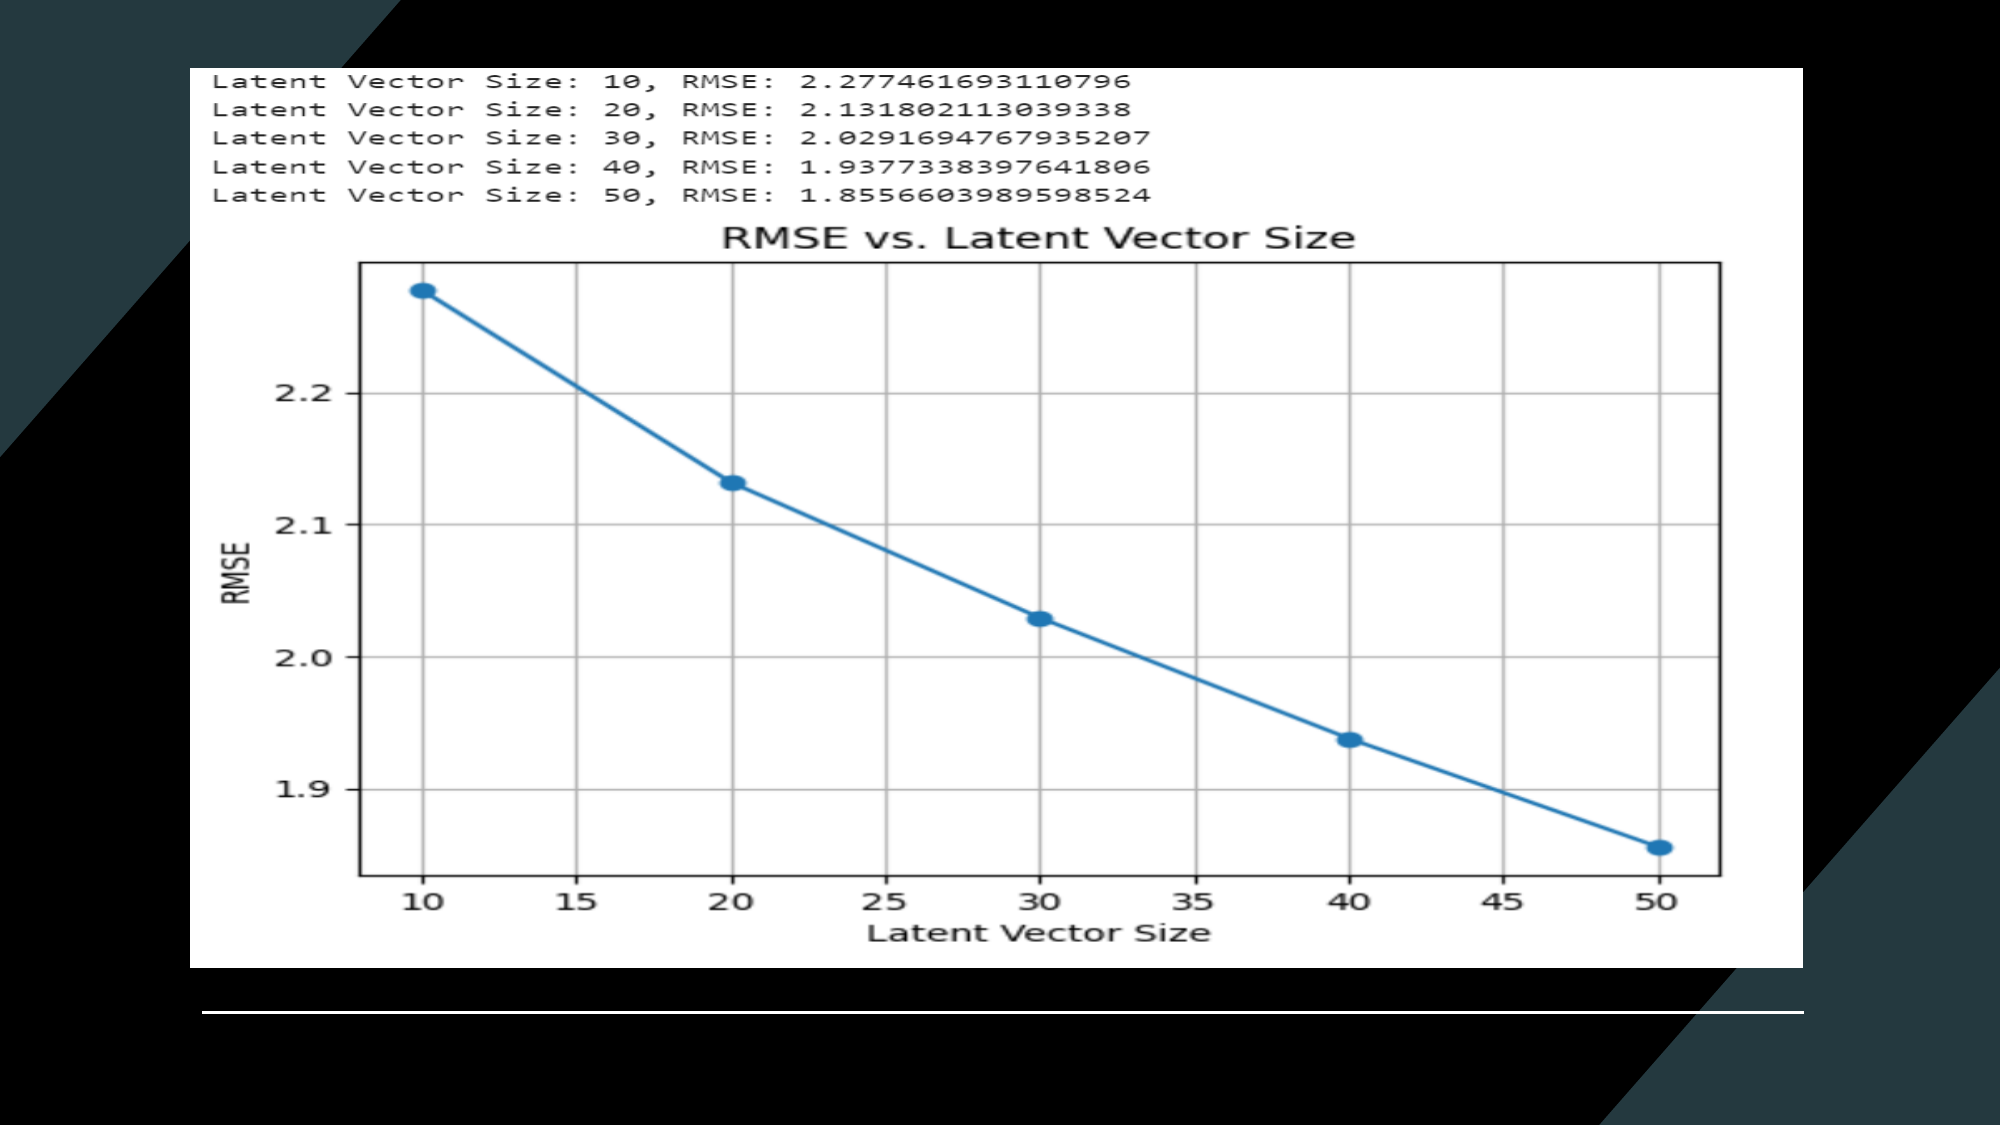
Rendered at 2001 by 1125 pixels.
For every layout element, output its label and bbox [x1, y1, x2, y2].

list [190, 68, 1803, 968]
